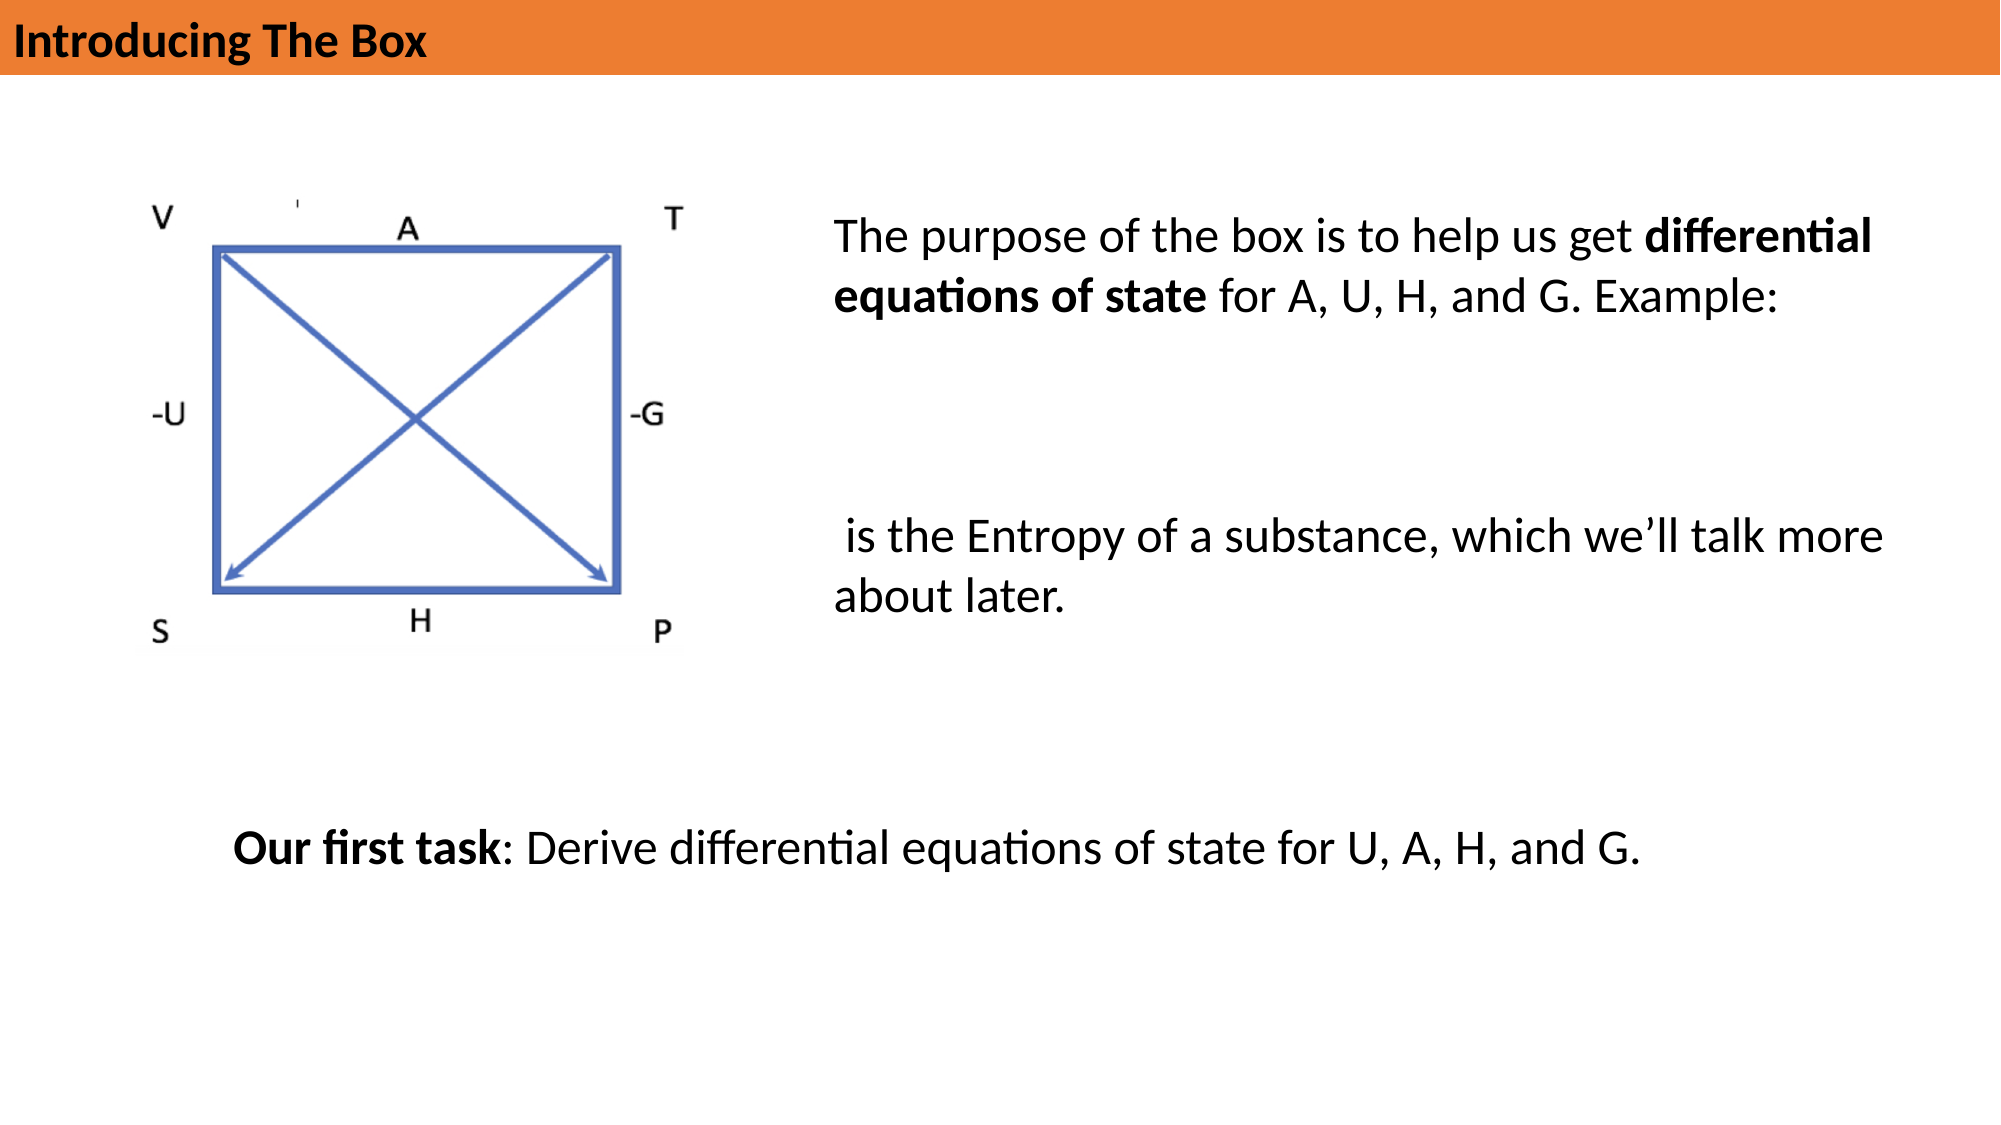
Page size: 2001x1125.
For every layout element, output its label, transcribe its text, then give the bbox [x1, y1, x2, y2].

text_box Introducing The Box [0, 0, 2000, 75]
picture [74, 160, 734, 665]
text_box Our first task: Derive differential equations of state for U, A, H, and G. [218, 807, 1780, 882]
